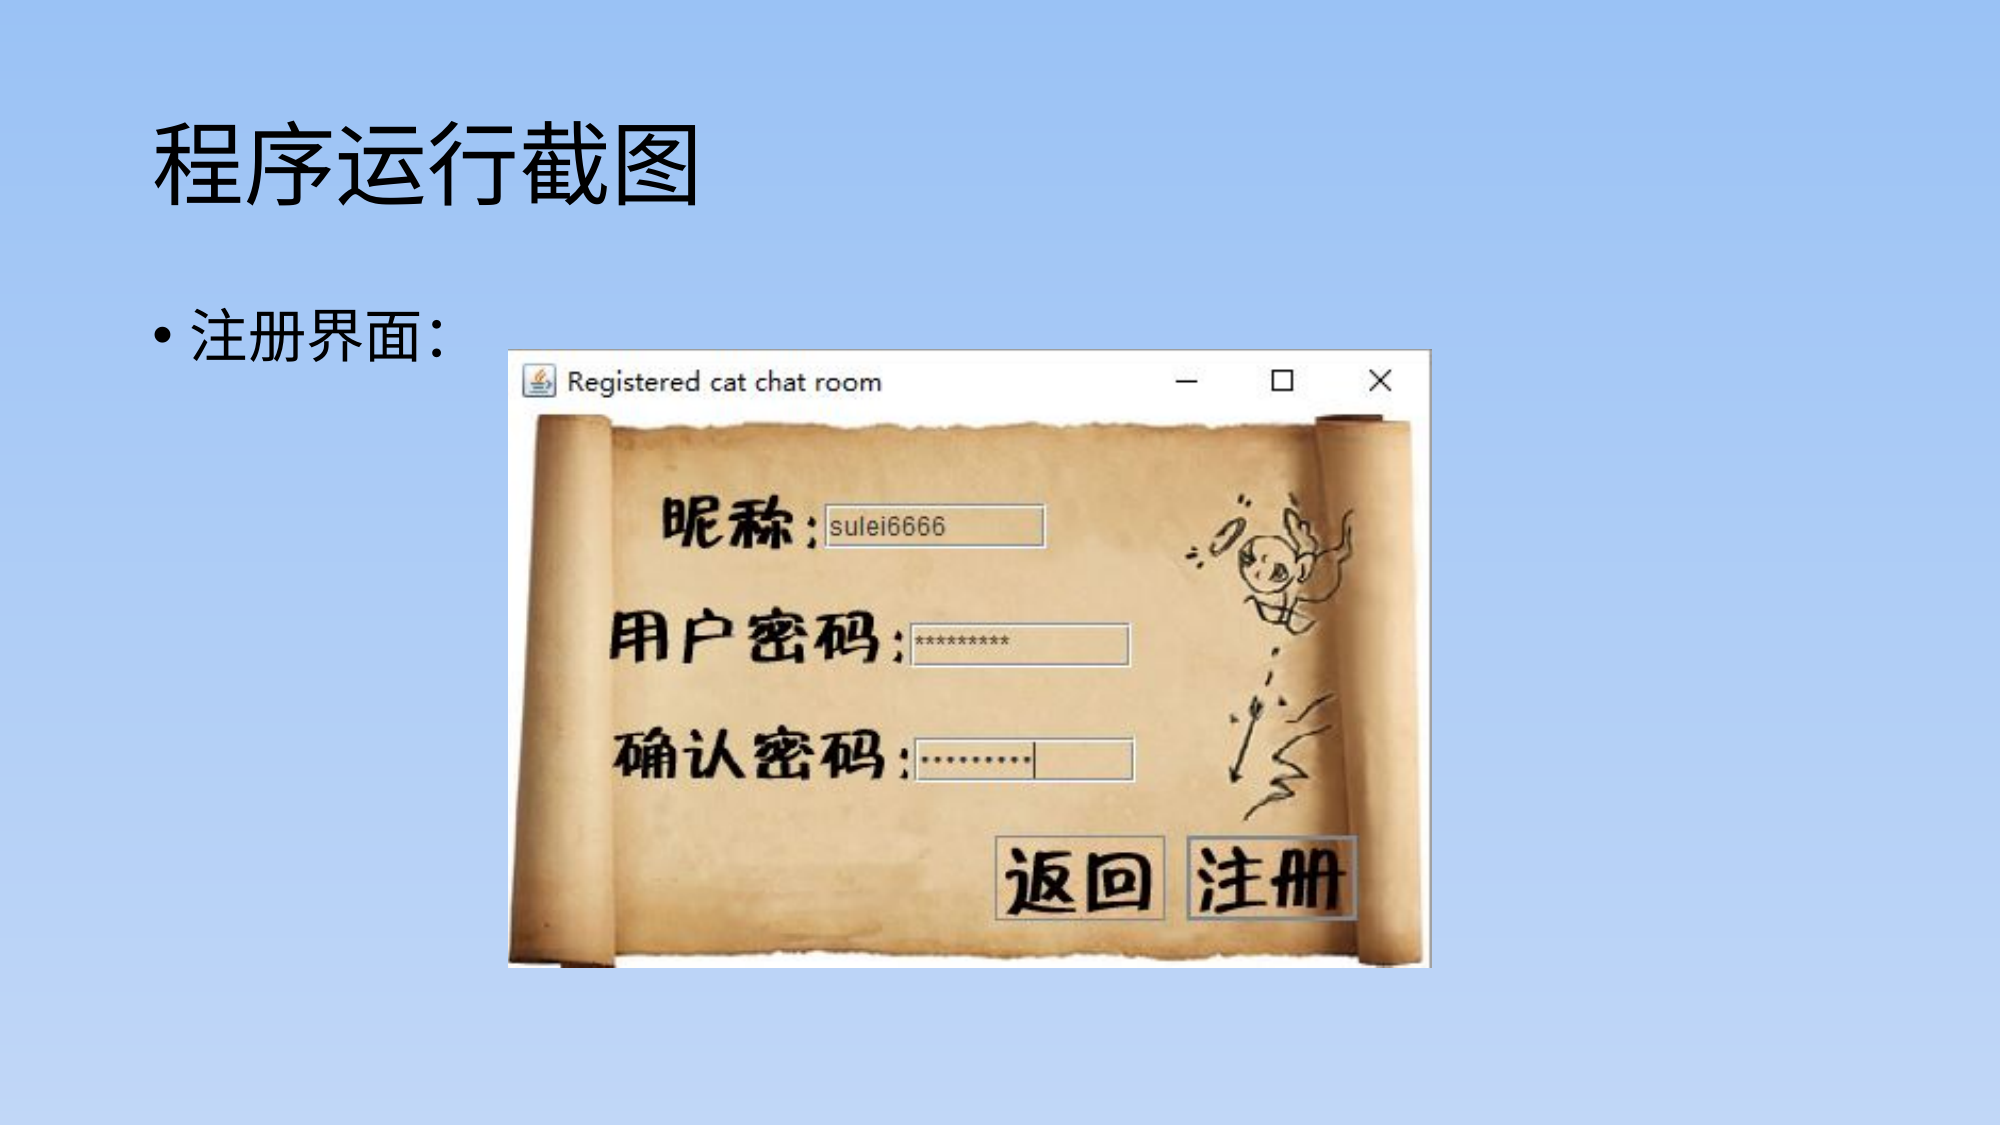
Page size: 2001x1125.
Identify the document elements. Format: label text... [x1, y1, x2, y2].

picture [508, 349, 1432, 968]
list 注册界面： [137, 299, 1863, 1014]
title 程序运行截图 [137, 59, 1863, 278]
